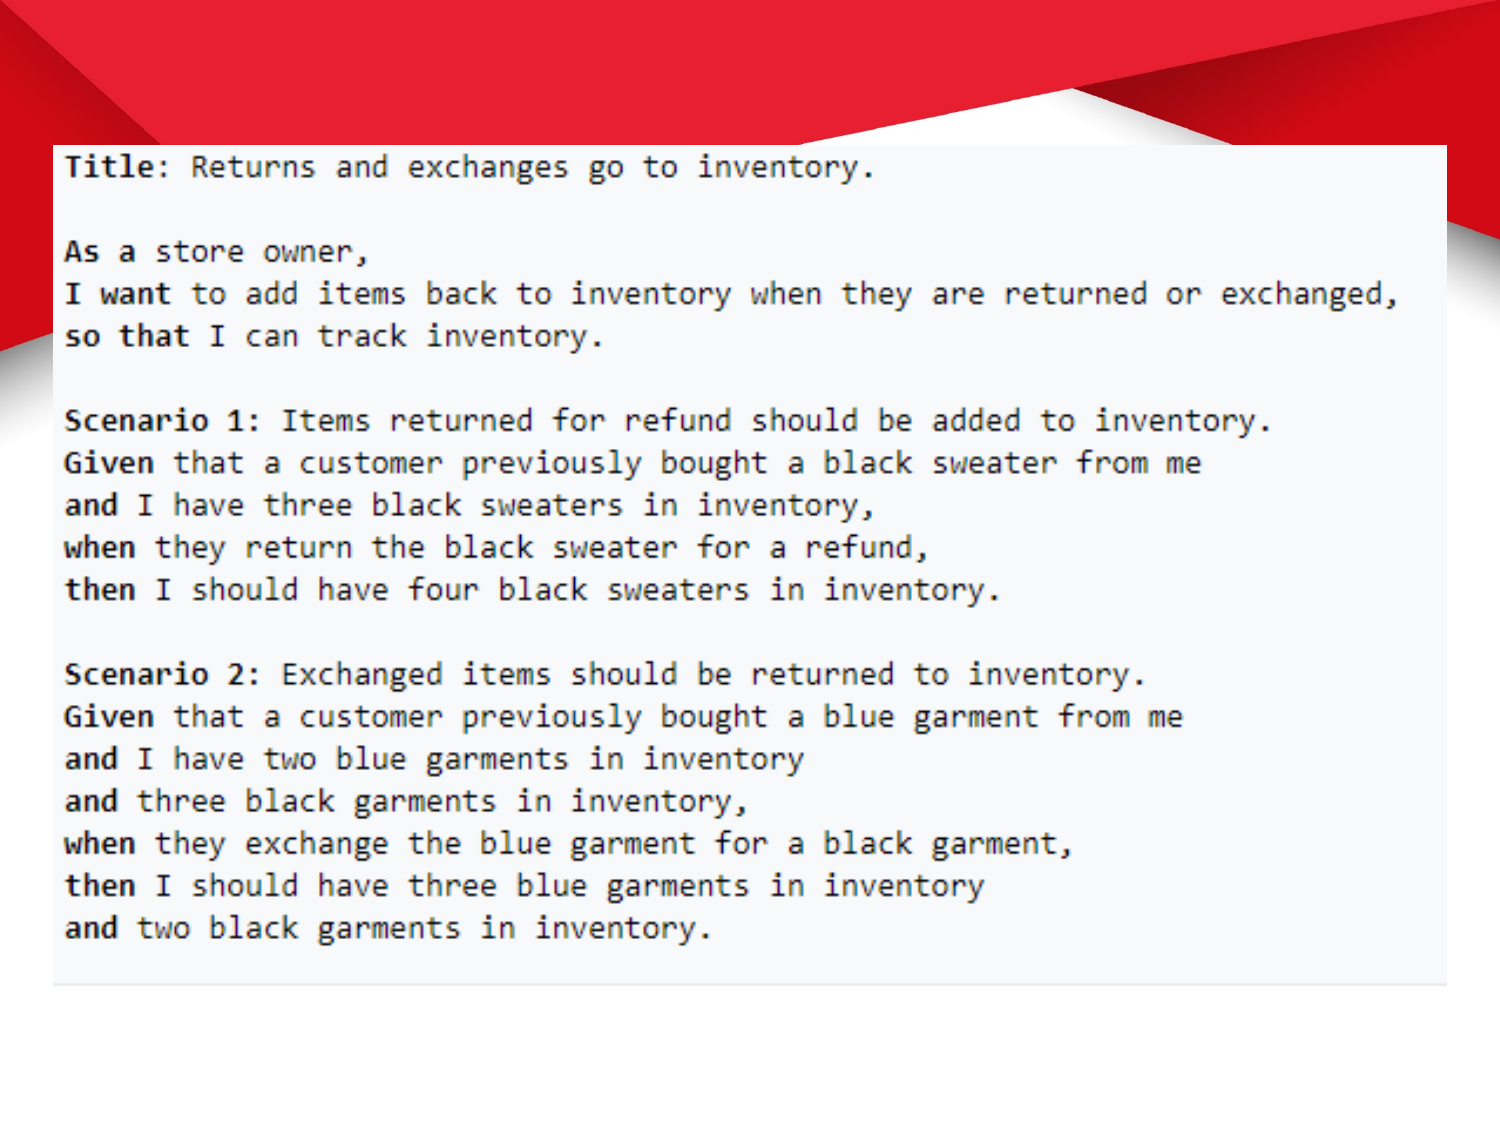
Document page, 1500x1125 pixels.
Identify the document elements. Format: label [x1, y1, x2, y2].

list [52, 145, 1447, 986]
picture [0, 0, 1500, 1125]
